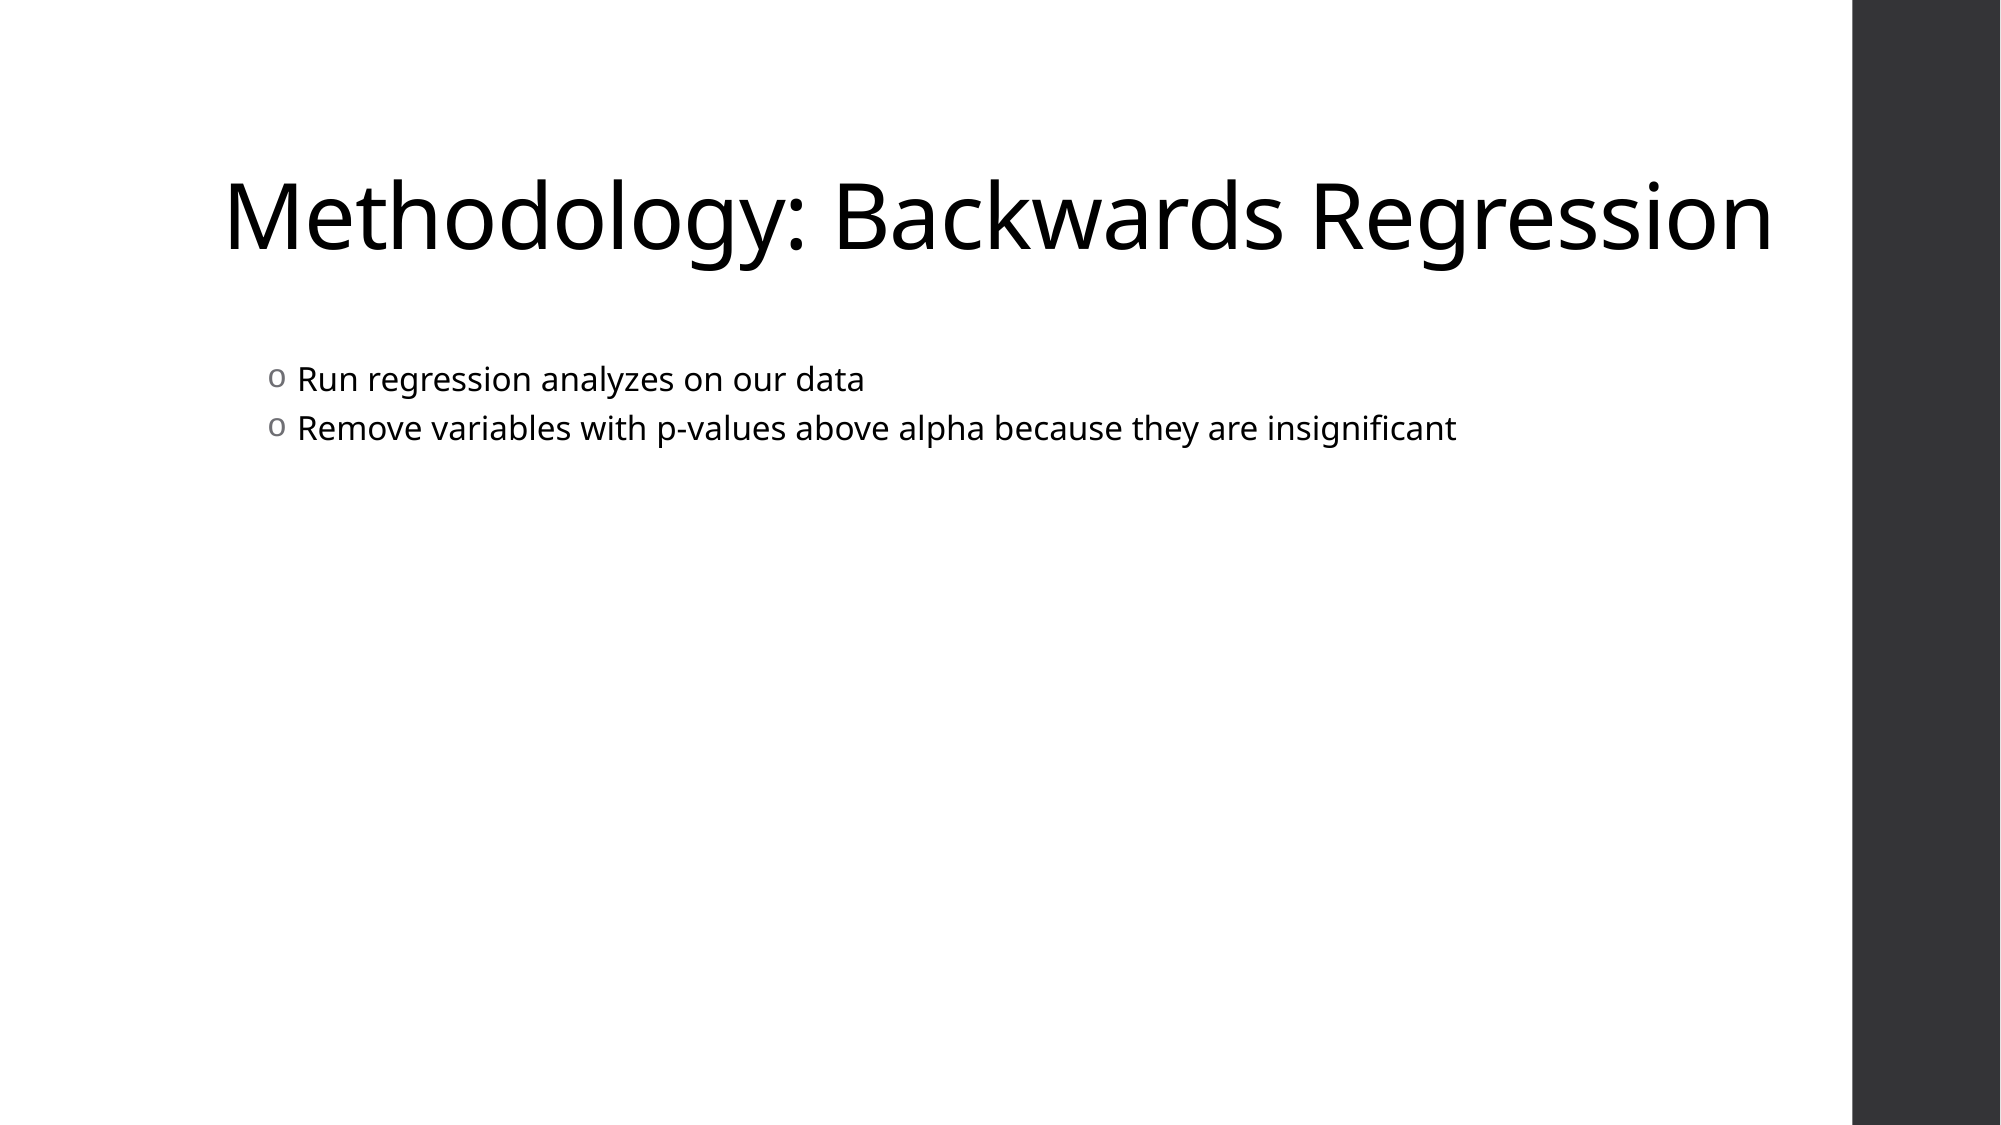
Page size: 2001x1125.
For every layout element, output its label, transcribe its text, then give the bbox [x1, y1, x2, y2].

title Methodology: Backwards Regression [206, 60, 1797, 278]
list Run regression analyzes on our data Remove variables with p-values above alpha because they are insignificant [206, 299, 1617, 1014]
